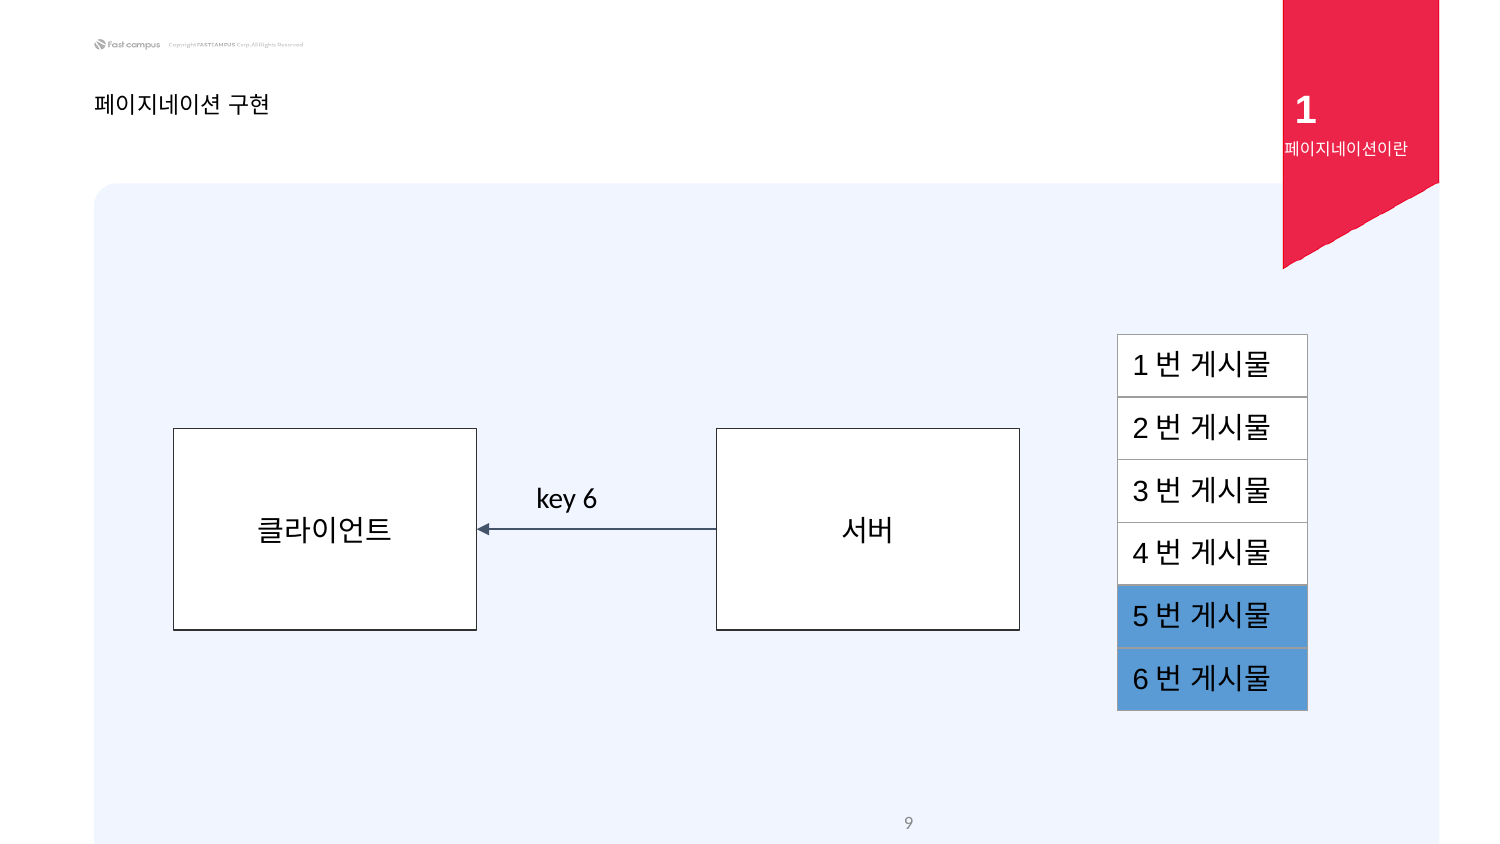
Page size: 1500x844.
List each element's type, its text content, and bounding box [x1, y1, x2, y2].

picture [0, 0, 1500, 844]
text_box 클라이언트 [173, 428, 477, 630]
table_header 1번 게시물 [1118, 335, 1307, 396]
table_cell 4번 게시물 [1118, 523, 1307, 584]
text_box 페이지네이션이란 [1281, 135, 1438, 184]
slide_number ‹#› [581, 799, 919, 844]
text_box 서버 [716, 428, 1020, 630]
table_cell 3번 게시물 [1118, 460, 1307, 522]
text_box 페이지네이션 구현 [93, 89, 368, 120]
text_box key 6 [521, 464, 737, 565]
table_cell 6번 게시물 [1118, 649, 1307, 710]
text_box 1 [1281, 86, 1438, 135]
table_cell 5번 게시물 [1118, 586, 1307, 647]
table_cell 2번 게시물 [1118, 398, 1307, 459]
